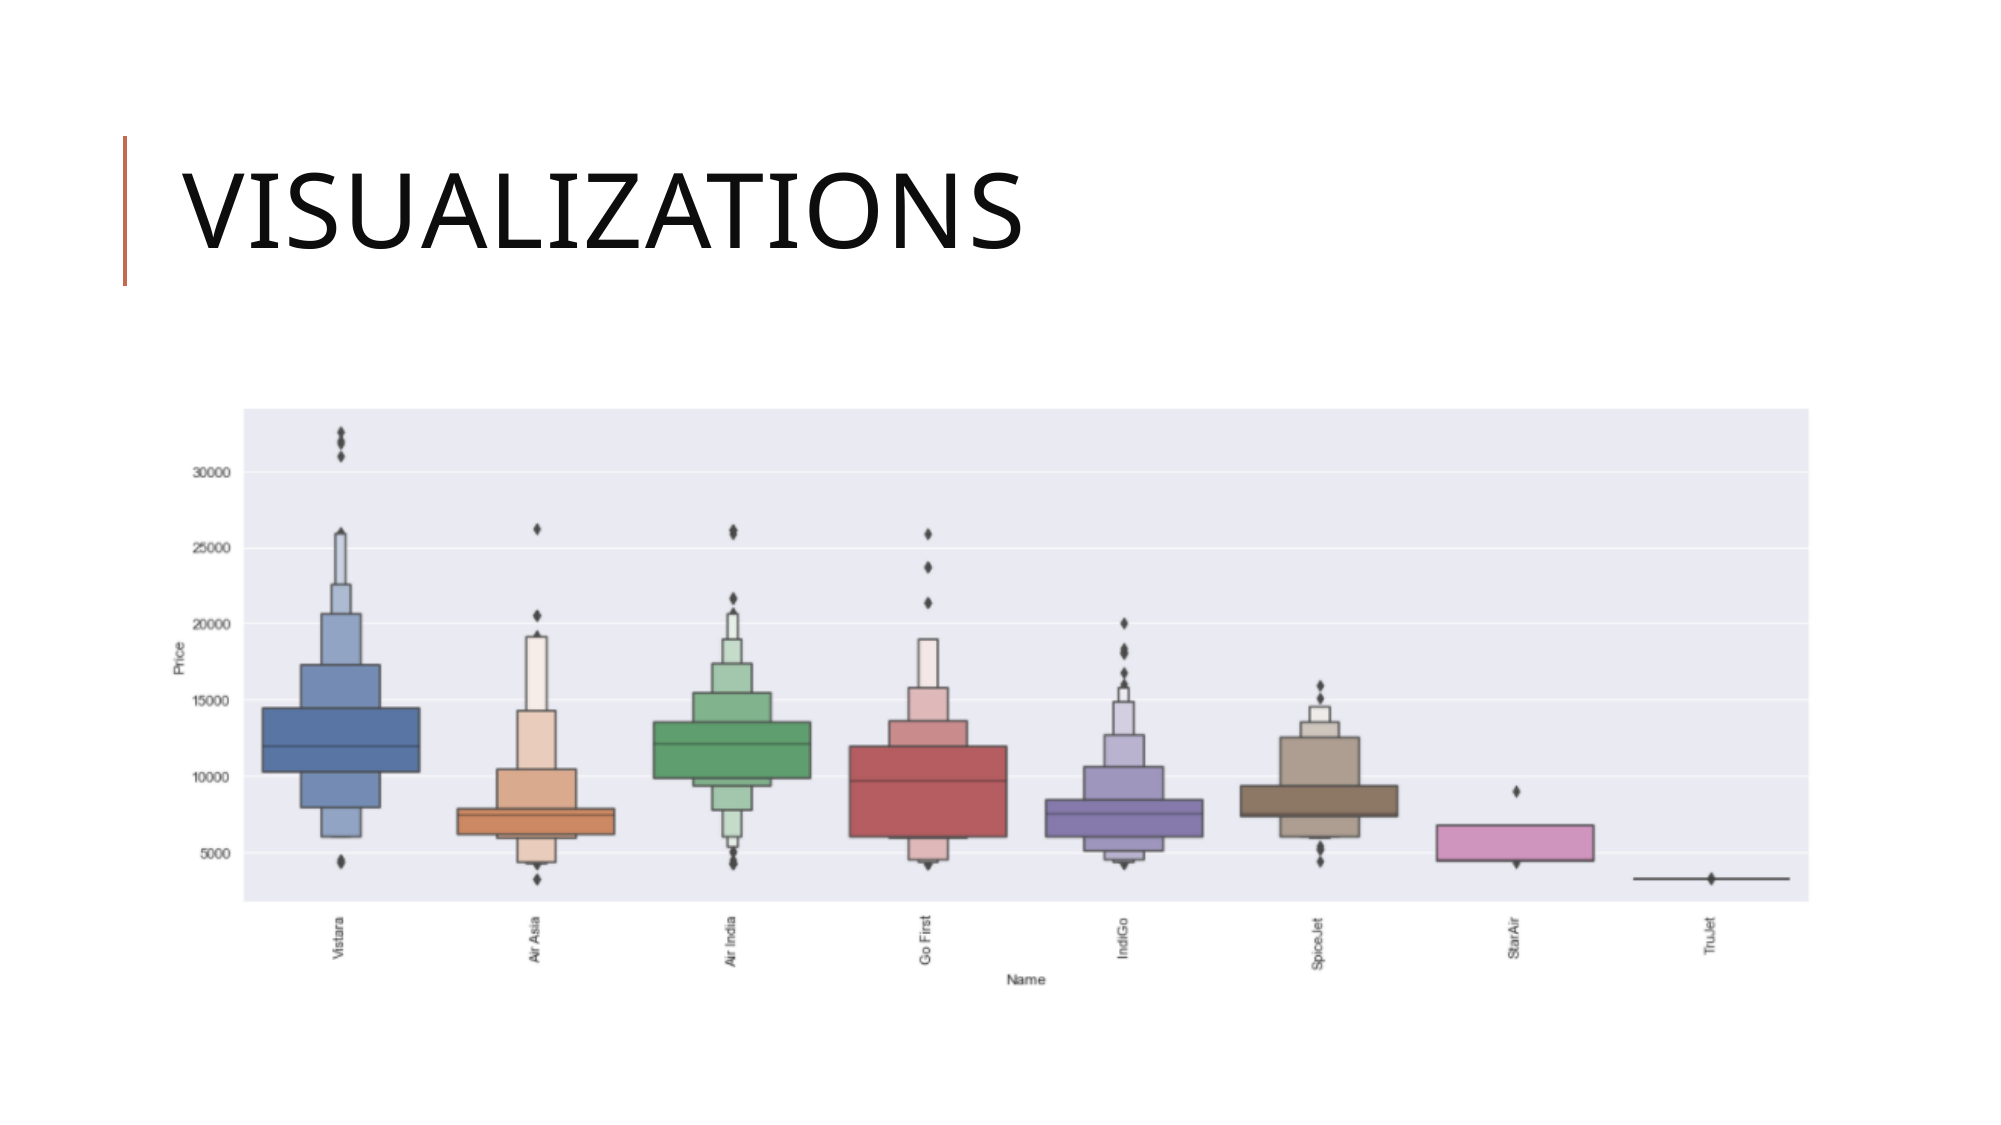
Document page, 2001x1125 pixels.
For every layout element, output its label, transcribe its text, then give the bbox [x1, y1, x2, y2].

title Visualizations [168, 96, 1763, 342]
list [167, 406, 1818, 992]
